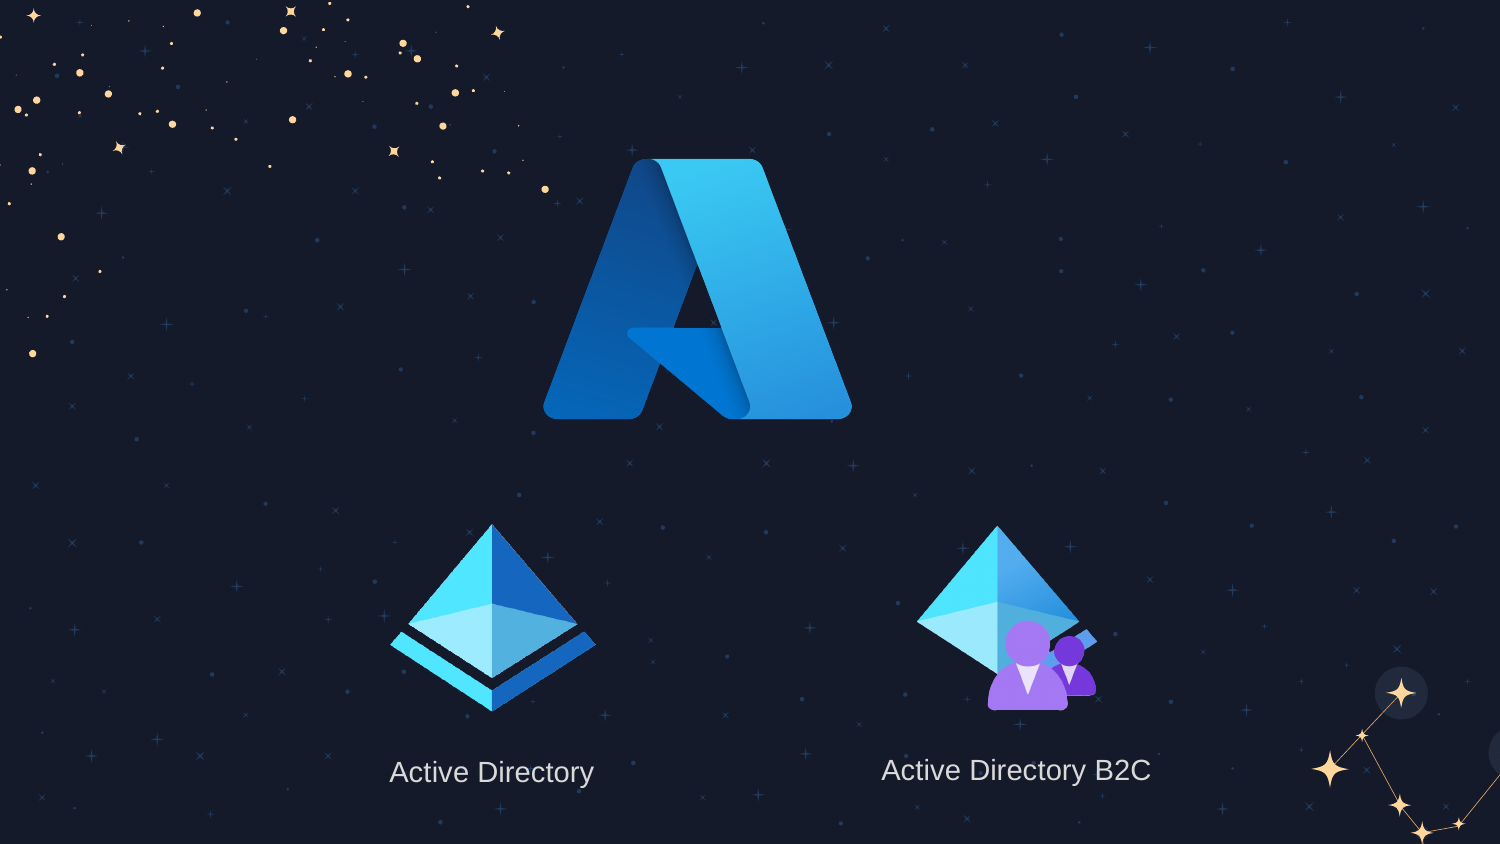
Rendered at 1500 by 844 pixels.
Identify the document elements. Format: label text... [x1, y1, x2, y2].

picture [799, 518, 1198, 718]
text_box Active Directory [374, 745, 610, 796]
text_box Active Directory B2C [866, 743, 1167, 794]
picture [302, 518, 682, 718]
picture [528, 138, 867, 440]
